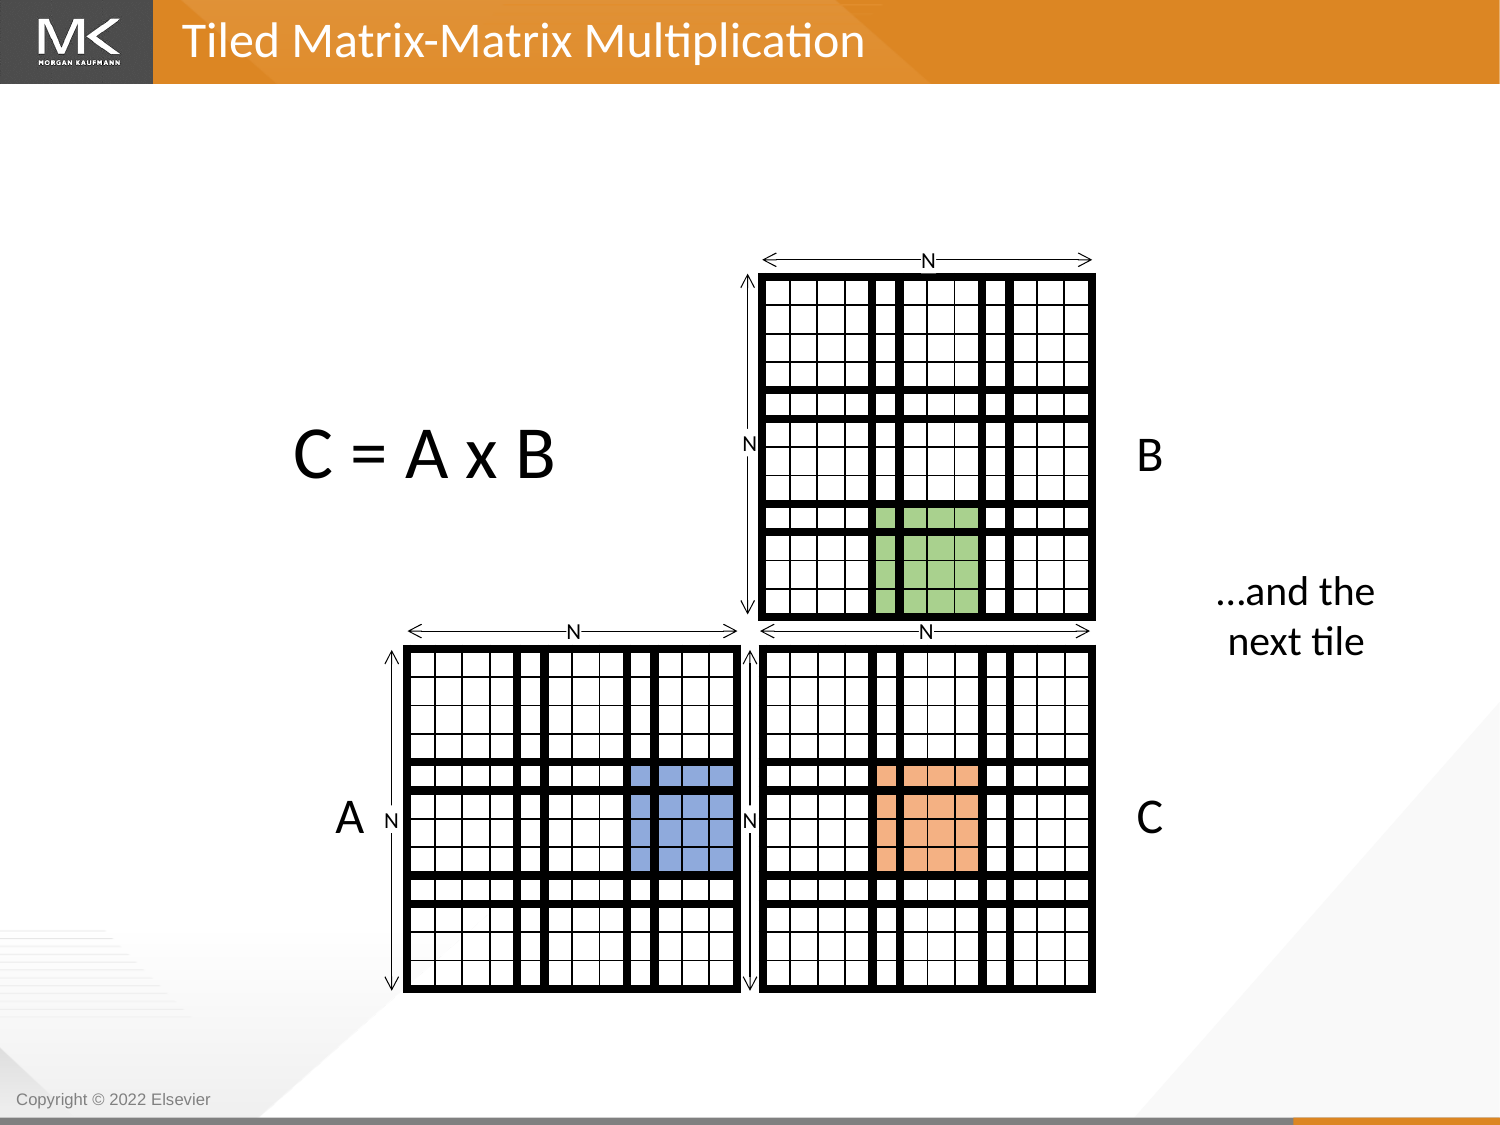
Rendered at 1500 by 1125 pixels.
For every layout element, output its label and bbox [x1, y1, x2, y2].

table_cell [904, 536, 926, 560]
table_cell [411, 766, 434, 786]
table_cell [573, 820, 599, 846]
table_cell [411, 706, 434, 733]
table_cell [1066, 678, 1088, 705]
table_cell [819, 795, 844, 818]
table_cell [928, 706, 954, 733]
table_cell [1065, 561, 1088, 588]
table_cell [1038, 561, 1063, 588]
table_header [1038, 653, 1064, 676]
table_cell [846, 536, 868, 560]
table_cell [1038, 476, 1063, 500]
table_cell [1038, 678, 1064, 705]
table_cell [1014, 678, 1036, 705]
table_cell [904, 766, 927, 786]
table_cell [877, 678, 896, 705]
table_cell [463, 961, 489, 985]
table_cell [904, 508, 926, 528]
table_cell [766, 363, 789, 386]
table_cell [818, 536, 844, 560]
table_cell [1014, 335, 1036, 361]
table_cell [767, 678, 789, 705]
table_cell [683, 908, 708, 931]
table_cell [877, 880, 896, 900]
table_cell [846, 476, 868, 500]
table_cell [1065, 423, 1088, 446]
table_cell [986, 561, 1005, 588]
table_cell [928, 363, 954, 386]
table_cell [631, 908, 650, 931]
table_header [1014, 653, 1036, 676]
table_cell [573, 706, 599, 733]
table_cell [1066, 848, 1088, 871]
table_cell [928, 423, 954, 446]
table_cell [876, 536, 895, 560]
table_cell [767, 706, 789, 733]
table_cell [1065, 590, 1088, 613]
table_cell [767, 795, 789, 818]
table_cell [846, 335, 868, 361]
table_cell [659, 820, 681, 846]
table_cell [683, 933, 708, 960]
text_box [1181, 556, 1411, 672]
table_cell [411, 908, 434, 931]
table_cell [818, 590, 844, 613]
table_cell [600, 766, 623, 786]
table_cell [1038, 448, 1063, 475]
table_cell [710, 961, 733, 985]
table_cell [767, 735, 789, 758]
table_cell [904, 423, 926, 446]
table_cell [987, 880, 1006, 900]
table_cell [436, 880, 461, 900]
text_box [1100, 776, 1200, 851]
table_cell [876, 448, 895, 475]
table_header [846, 281, 868, 304]
table_cell [986, 394, 1005, 415]
table_cell [904, 908, 927, 931]
table_cell [1038, 706, 1064, 733]
table_cell [710, 848, 733, 871]
text_box [300, 649, 400, 991]
table_cell [766, 335, 789, 361]
table_cell [1014, 306, 1036, 333]
table_cell [631, 678, 650, 705]
table_cell [463, 678, 489, 705]
table_cell [904, 561, 926, 588]
table_cell [904, 820, 927, 846]
table_cell [956, 933, 978, 960]
table_cell [956, 961, 978, 985]
table_cell [818, 448, 844, 475]
table_cell [791, 476, 816, 500]
table_cell [791, 678, 817, 705]
table_cell [846, 933, 868, 960]
table_cell [791, 590, 816, 613]
table_cell [928, 448, 954, 475]
table_header [767, 653, 789, 676]
table_cell [549, 706, 571, 733]
table_cell [1066, 908, 1088, 931]
table_cell [791, 335, 816, 361]
table_cell [631, 820, 650, 846]
table_cell [956, 848, 978, 871]
table_cell [1014, 448, 1036, 475]
table_cell [876, 306, 895, 333]
table_cell [928, 848, 954, 871]
table_cell [1014, 363, 1036, 386]
table_header [904, 281, 926, 304]
table_cell [818, 561, 844, 588]
table_cell [766, 394, 789, 415]
table_cell [1014, 820, 1036, 846]
table_cell [1066, 880, 1088, 900]
table_cell [1038, 423, 1063, 446]
table_cell [876, 508, 895, 528]
table_cell [521, 706, 540, 733]
table_cell [683, 848, 708, 871]
table_cell [846, 561, 868, 588]
table_cell [928, 766, 954, 786]
table_cell [819, 678, 844, 705]
table_cell [791, 423, 816, 446]
table_cell [928, 678, 954, 705]
table_cell [521, 678, 540, 705]
table_cell [491, 678, 513, 705]
table_cell [491, 961, 513, 985]
table_cell [600, 706, 623, 733]
table_cell [411, 678, 434, 705]
table_cell [791, 961, 817, 985]
table_cell [491, 933, 513, 960]
table_cell [904, 306, 926, 333]
table_cell [819, 735, 844, 758]
table_header [683, 653, 708, 676]
table_cell [956, 820, 978, 846]
table_header [600, 653, 623, 676]
table_cell [986, 476, 1005, 500]
table_cell [904, 735, 927, 758]
table_cell [683, 795, 708, 818]
table_cell [846, 678, 868, 705]
table_cell [710, 766, 733, 786]
table_cell [1038, 536, 1063, 560]
table_cell [573, 735, 599, 758]
table_cell [876, 561, 895, 588]
table_cell [1014, 961, 1036, 985]
table_cell [819, 820, 844, 846]
table_cell [1014, 848, 1036, 871]
table_cell [876, 423, 895, 446]
table_cell [1066, 795, 1088, 818]
table_cell [659, 880, 681, 900]
table_cell [928, 335, 954, 361]
table_cell [1065, 476, 1088, 500]
table_cell [491, 795, 513, 818]
table_cell [1038, 795, 1064, 818]
table_header [791, 653, 817, 676]
table_cell [818, 508, 844, 528]
table_cell [986, 536, 1005, 560]
table_cell [819, 933, 844, 960]
table_cell [846, 508, 868, 528]
table_cell [436, 961, 461, 985]
table_cell [710, 735, 733, 758]
table_cell [631, 735, 650, 758]
table_cell [549, 961, 571, 985]
table_header [987, 653, 1006, 676]
table_cell [904, 363, 926, 386]
table_cell [573, 880, 599, 900]
table_cell [521, 848, 540, 871]
table_cell [573, 766, 599, 786]
table_cell [956, 766, 978, 786]
list [167, 7, 1461, 82]
table_cell [877, 795, 896, 818]
table_cell [573, 961, 599, 985]
table_cell [1066, 820, 1088, 846]
table_cell [631, 795, 650, 818]
table_cell [491, 735, 513, 758]
table_header [1065, 281, 1088, 304]
table_cell [710, 908, 733, 931]
table_header [1066, 653, 1088, 676]
table_cell [1014, 394, 1036, 415]
table_cell [791, 848, 817, 871]
table_cell [791, 735, 817, 758]
table_cell [683, 735, 708, 758]
table_cell [1014, 561, 1036, 588]
table_cell [436, 820, 461, 846]
text_box [762, 245, 1093, 274]
table_cell [573, 678, 599, 705]
table_cell [1014, 423, 1036, 446]
table_cell [573, 795, 599, 818]
table_cell [986, 590, 1005, 613]
table_cell [791, 908, 817, 931]
table_cell [1065, 448, 1088, 475]
table_cell [955, 423, 978, 446]
table_cell [955, 476, 978, 500]
table_cell [791, 880, 817, 900]
table_cell [846, 795, 868, 818]
table_cell [766, 423, 789, 446]
table_cell [463, 880, 489, 900]
table_cell [904, 848, 927, 871]
table_cell [436, 766, 461, 786]
table_cell [710, 933, 733, 960]
table_cell [819, 848, 844, 871]
table_cell [1065, 508, 1088, 528]
table_cell [876, 590, 895, 613]
text_box [1100, 413, 1200, 489]
table_cell [928, 735, 954, 758]
table_cell [411, 848, 434, 871]
table_cell [1038, 766, 1064, 786]
table_cell [600, 933, 623, 960]
table_cell [631, 706, 650, 733]
table_cell [549, 933, 571, 960]
table_cell [463, 848, 489, 871]
table_cell [877, 961, 896, 985]
table_cell [877, 848, 896, 871]
table_cell [955, 448, 978, 475]
table_header [411, 653, 434, 676]
table_cell [491, 880, 513, 900]
table_cell [987, 766, 1006, 786]
table_cell [928, 933, 954, 960]
table_header [766, 281, 789, 304]
table_cell [1038, 735, 1064, 758]
table_cell [876, 335, 895, 361]
table_cell [1014, 735, 1036, 758]
table_cell [549, 735, 571, 758]
table_cell [521, 908, 540, 931]
table_cell [955, 306, 978, 333]
table_cell [463, 706, 489, 733]
table_cell [987, 678, 1006, 705]
table_cell [491, 908, 513, 931]
table_cell [573, 908, 599, 931]
table_cell [986, 448, 1005, 475]
table_cell [928, 795, 954, 818]
table_cell [846, 423, 868, 446]
table_cell [600, 820, 623, 846]
table_cell [1066, 961, 1088, 985]
table_cell [955, 590, 978, 613]
table_cell [631, 933, 650, 960]
table_cell [904, 590, 926, 613]
table_cell [1065, 306, 1088, 333]
table_cell [1014, 706, 1036, 733]
table_cell [791, 394, 816, 415]
table_cell [766, 536, 789, 560]
table_cell [904, 678, 927, 705]
table_cell [463, 908, 489, 931]
table_cell [463, 933, 489, 960]
table_cell [463, 735, 489, 758]
table_cell [463, 766, 489, 786]
table_cell [573, 933, 599, 960]
table_cell [818, 476, 844, 500]
table_cell [659, 735, 681, 758]
table_cell [1014, 933, 1036, 960]
table_cell [904, 394, 926, 415]
table_cell [1066, 933, 1088, 960]
table_cell [791, 536, 816, 560]
table_cell [767, 908, 789, 931]
table_cell [600, 795, 623, 818]
table_cell [877, 908, 896, 931]
table_cell [987, 820, 1006, 846]
table_header [1014, 281, 1036, 304]
table_cell [818, 394, 844, 415]
table_cell [928, 820, 954, 846]
table_cell [904, 880, 927, 900]
table_cell [877, 706, 896, 733]
table_cell [1038, 908, 1064, 931]
table_header [818, 281, 844, 304]
table_cell [791, 766, 817, 786]
table_cell [819, 908, 844, 931]
table_cell [791, 933, 817, 960]
table_cell [819, 961, 844, 985]
table_cell [955, 335, 978, 361]
table_cell [549, 848, 571, 871]
table_cell [876, 363, 895, 386]
table_cell [659, 848, 681, 871]
table_cell [904, 706, 927, 733]
text_box [407, 617, 738, 645]
table_cell [987, 735, 1006, 758]
table_cell [1066, 706, 1088, 733]
table_cell [846, 908, 868, 931]
table_cell [791, 795, 817, 818]
table_cell [549, 880, 571, 900]
table_cell [521, 880, 540, 900]
table_cell [491, 820, 513, 846]
table_header [955, 281, 978, 304]
table_header [986, 281, 1005, 304]
table_cell [411, 735, 434, 758]
table_cell [710, 880, 733, 900]
table_cell [987, 908, 1006, 931]
table_cell [600, 908, 623, 931]
table_cell [1038, 820, 1064, 846]
table_cell [463, 795, 489, 818]
table_cell [766, 448, 789, 475]
table_cell [1038, 933, 1064, 960]
table_header [928, 653, 954, 676]
table_cell [819, 880, 844, 900]
table_cell [521, 766, 540, 786]
table_cell [1065, 363, 1088, 386]
table_cell [928, 880, 954, 900]
table_cell [710, 820, 733, 846]
table_cell [436, 908, 461, 931]
table_cell [877, 766, 896, 786]
table_cell [710, 678, 733, 705]
table_cell [791, 706, 817, 733]
table_cell [904, 476, 926, 500]
table_cell [956, 880, 978, 900]
table_cell [767, 961, 789, 985]
table_cell [411, 820, 434, 846]
table_cell [549, 820, 571, 846]
table_header [819, 653, 844, 676]
table_header [904, 653, 927, 676]
table_cell [956, 735, 978, 758]
table_cell [876, 476, 895, 500]
table_cell [631, 961, 650, 985]
table_header [876, 281, 895, 304]
table_cell [411, 961, 434, 985]
table_header [710, 653, 733, 676]
table_cell [411, 880, 434, 900]
table_cell [955, 363, 978, 386]
table_cell [436, 795, 461, 818]
table_cell [956, 678, 978, 705]
table_cell [846, 820, 868, 846]
table_cell [928, 306, 954, 333]
table_cell [600, 848, 623, 871]
table_cell [791, 448, 816, 475]
table_cell [521, 933, 540, 960]
table_cell [600, 880, 623, 900]
table_cell [1014, 795, 1036, 818]
table_header [846, 653, 868, 676]
table_cell [659, 795, 681, 818]
table_cell [659, 678, 681, 705]
table_cell [987, 848, 1006, 871]
table_cell [549, 766, 571, 786]
table_header [521, 653, 540, 676]
table_cell [846, 706, 868, 733]
table_cell [767, 766, 789, 786]
table_cell [767, 933, 789, 960]
table_header [928, 281, 954, 304]
picture [0, 0, 1500, 84]
table_cell [1038, 363, 1063, 386]
table_cell [846, 766, 868, 786]
table_cell [877, 933, 896, 960]
table_cell [659, 766, 681, 786]
table_cell [1014, 590, 1036, 613]
table_header [436, 653, 461, 676]
table_cell [846, 448, 868, 475]
table_cell [986, 423, 1005, 446]
picture [0, 908, 495, 1117]
table_cell [1014, 908, 1036, 931]
table_cell [491, 766, 513, 786]
table_cell [818, 363, 844, 386]
table_cell [956, 706, 978, 733]
table_cell [928, 508, 954, 528]
table_cell [573, 848, 599, 871]
table_cell [877, 735, 896, 758]
table_cell [791, 820, 817, 846]
table_cell [549, 795, 571, 818]
table_header [791, 281, 816, 304]
table_cell [791, 363, 816, 386]
table_header [573, 653, 599, 676]
table_cell [986, 306, 1005, 333]
table_cell [1038, 590, 1063, 613]
table_cell [904, 961, 927, 985]
table_cell [1038, 394, 1063, 415]
table_cell [436, 706, 461, 733]
table_cell [987, 706, 1006, 733]
table_cell [766, 476, 789, 500]
table_cell [928, 908, 954, 931]
table_cell [1014, 766, 1036, 786]
table_cell [683, 706, 708, 733]
table_cell [766, 508, 789, 528]
table_cell [491, 706, 513, 733]
table_cell [1014, 476, 1036, 500]
table_cell [846, 880, 868, 900]
table_header [659, 653, 681, 676]
table_cell [521, 735, 540, 758]
table_cell [1038, 306, 1063, 333]
table_cell [549, 678, 571, 705]
table_cell [791, 508, 816, 528]
table_cell [1066, 766, 1088, 786]
table_cell [791, 306, 816, 333]
table_cell [659, 933, 681, 960]
table_header [549, 653, 571, 676]
table_cell [521, 961, 540, 985]
table_cell [846, 590, 868, 613]
table_cell [904, 335, 926, 361]
table_cell [659, 961, 681, 985]
table_cell [683, 961, 708, 985]
table_cell [904, 933, 927, 960]
table_cell [683, 880, 708, 900]
table_cell [436, 735, 461, 758]
table_cell [987, 961, 1006, 985]
table_cell [521, 820, 540, 846]
table_cell [987, 933, 1006, 960]
table_cell [846, 394, 868, 415]
table_cell [846, 363, 868, 386]
table_header [956, 653, 978, 676]
table_cell [904, 795, 927, 818]
table_cell [956, 908, 978, 931]
table_cell [955, 536, 978, 560]
table_header [463, 653, 489, 676]
table_cell [600, 678, 623, 705]
table_cell [1065, 536, 1088, 560]
table_cell [710, 706, 733, 733]
text_box [262, 395, 588, 501]
table_cell [846, 848, 868, 871]
table_cell [791, 561, 816, 588]
table_cell [600, 735, 623, 758]
table_cell [928, 476, 954, 500]
table_cell [1014, 880, 1036, 900]
table_cell [1065, 335, 1088, 361]
table_cell [928, 561, 954, 588]
table_cell [631, 766, 650, 786]
table_cell [631, 848, 650, 871]
table_cell [928, 394, 954, 415]
text_box [742, 273, 758, 615]
table_cell [766, 306, 789, 333]
table_header [491, 653, 513, 676]
text_box [742, 649, 758, 991]
table_cell [710, 795, 733, 818]
table_cell [928, 961, 954, 985]
table_header [1038, 281, 1063, 304]
table_cell [436, 678, 461, 705]
table_cell [846, 735, 868, 758]
table_cell [411, 933, 434, 960]
table_cell [1066, 735, 1088, 758]
table_cell [956, 795, 978, 818]
table_cell [659, 908, 681, 931]
table_cell [846, 306, 868, 333]
table_cell [463, 820, 489, 846]
table_cell [683, 820, 708, 846]
table_cell [683, 678, 708, 705]
table_cell [766, 590, 789, 613]
table_header [877, 653, 896, 676]
table_cell [683, 766, 708, 786]
table_cell [1038, 961, 1064, 985]
table_cell [846, 961, 868, 985]
table_header [631, 653, 650, 676]
table_cell [955, 561, 978, 588]
table_cell [928, 590, 954, 613]
table_cell [659, 706, 681, 733]
table_cell [877, 820, 896, 846]
table_cell [986, 363, 1005, 386]
table_cell [600, 961, 623, 985]
table_cell [767, 880, 789, 900]
table_cell [928, 536, 954, 560]
table_cell [436, 848, 461, 871]
table_cell [818, 306, 844, 333]
table_cell [818, 423, 844, 446]
table_cell [904, 448, 926, 475]
table_cell [767, 820, 789, 846]
table_cell [986, 335, 1005, 361]
table_cell [767, 848, 789, 871]
table_cell [819, 766, 844, 786]
table_cell [819, 706, 844, 733]
table_cell [1038, 508, 1063, 528]
table_cell [986, 508, 1005, 528]
table_cell [1038, 848, 1064, 871]
table_cell [1038, 335, 1063, 361]
table_cell [766, 561, 789, 588]
table_cell [987, 795, 1006, 818]
table_cell [1014, 508, 1036, 528]
table_cell [955, 394, 978, 415]
table_cell [521, 795, 540, 818]
table_cell [491, 848, 513, 871]
table_cell [876, 394, 895, 415]
table_cell [436, 933, 461, 960]
table_cell [1065, 394, 1088, 415]
table_cell [1038, 880, 1064, 900]
table_cell [549, 908, 571, 931]
table_cell [631, 880, 650, 900]
table_cell [1014, 536, 1036, 560]
table_cell [411, 795, 434, 818]
table_cell [955, 508, 978, 528]
text_box [760, 617, 1091, 645]
table_cell [818, 335, 844, 361]
